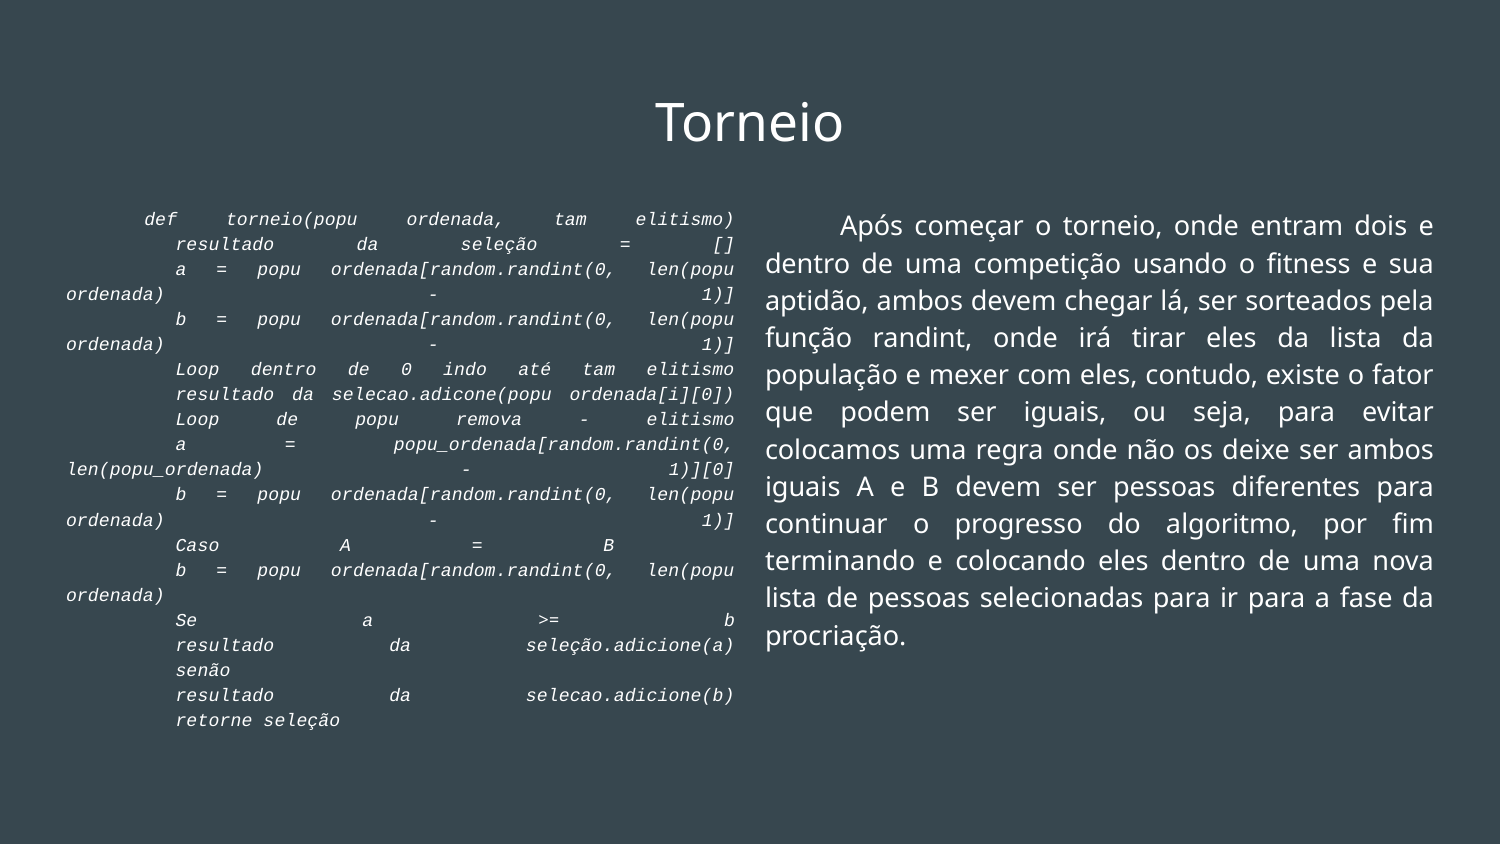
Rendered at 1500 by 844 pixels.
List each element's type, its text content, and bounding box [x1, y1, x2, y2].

title Torneio [51, 72, 1449, 167]
list def torneio(popu ordenada, tam elitismo) resultado da seleção = [] a = popu ordenada[random.randint(0, len(popu ordenada) - 1)] b = popu ordenada[random.randint(0, len(popu ordenada) - 1)] Loop dentro de 0 indo até tam elitismo resultado da selecao.adicone(popu ordenada[i][0]) Loop de popu remova - elitismo a = popu_ordenada[random.randint(0, len(popu_ordenada) - 1)][0] b = popu ordenada[random.randint(0, len(popu ordenada) - 1)] Caso A = B b = popu ordenada[random.randint(0, len(popu ordenada) Se a >= b resultado da seleção.adicione(a) senão resultado da selecao.adicione(b) retorne seleção [51, 189, 750, 750]
list Após começar o torneio, onde entram dois e dentro de uma competição usando o fitness e sua aptidão, ambos devem chegar lá, ser sorteados pela função randint, onde irá tirar eles da lista da população e mexer com eles, contudo, existe o fator que podem ser iguais, ou seja, para evitar colocamos uma regra onde não os deixe ser ambos iguais A e B devem ser pessoas diferentes para continuar o progresso do algoritmo, por fim terminando e colocando eles dentro de uma nova lista de pessoas selecionadas para ir para a fase da procriação. [750, 189, 1449, 750]
